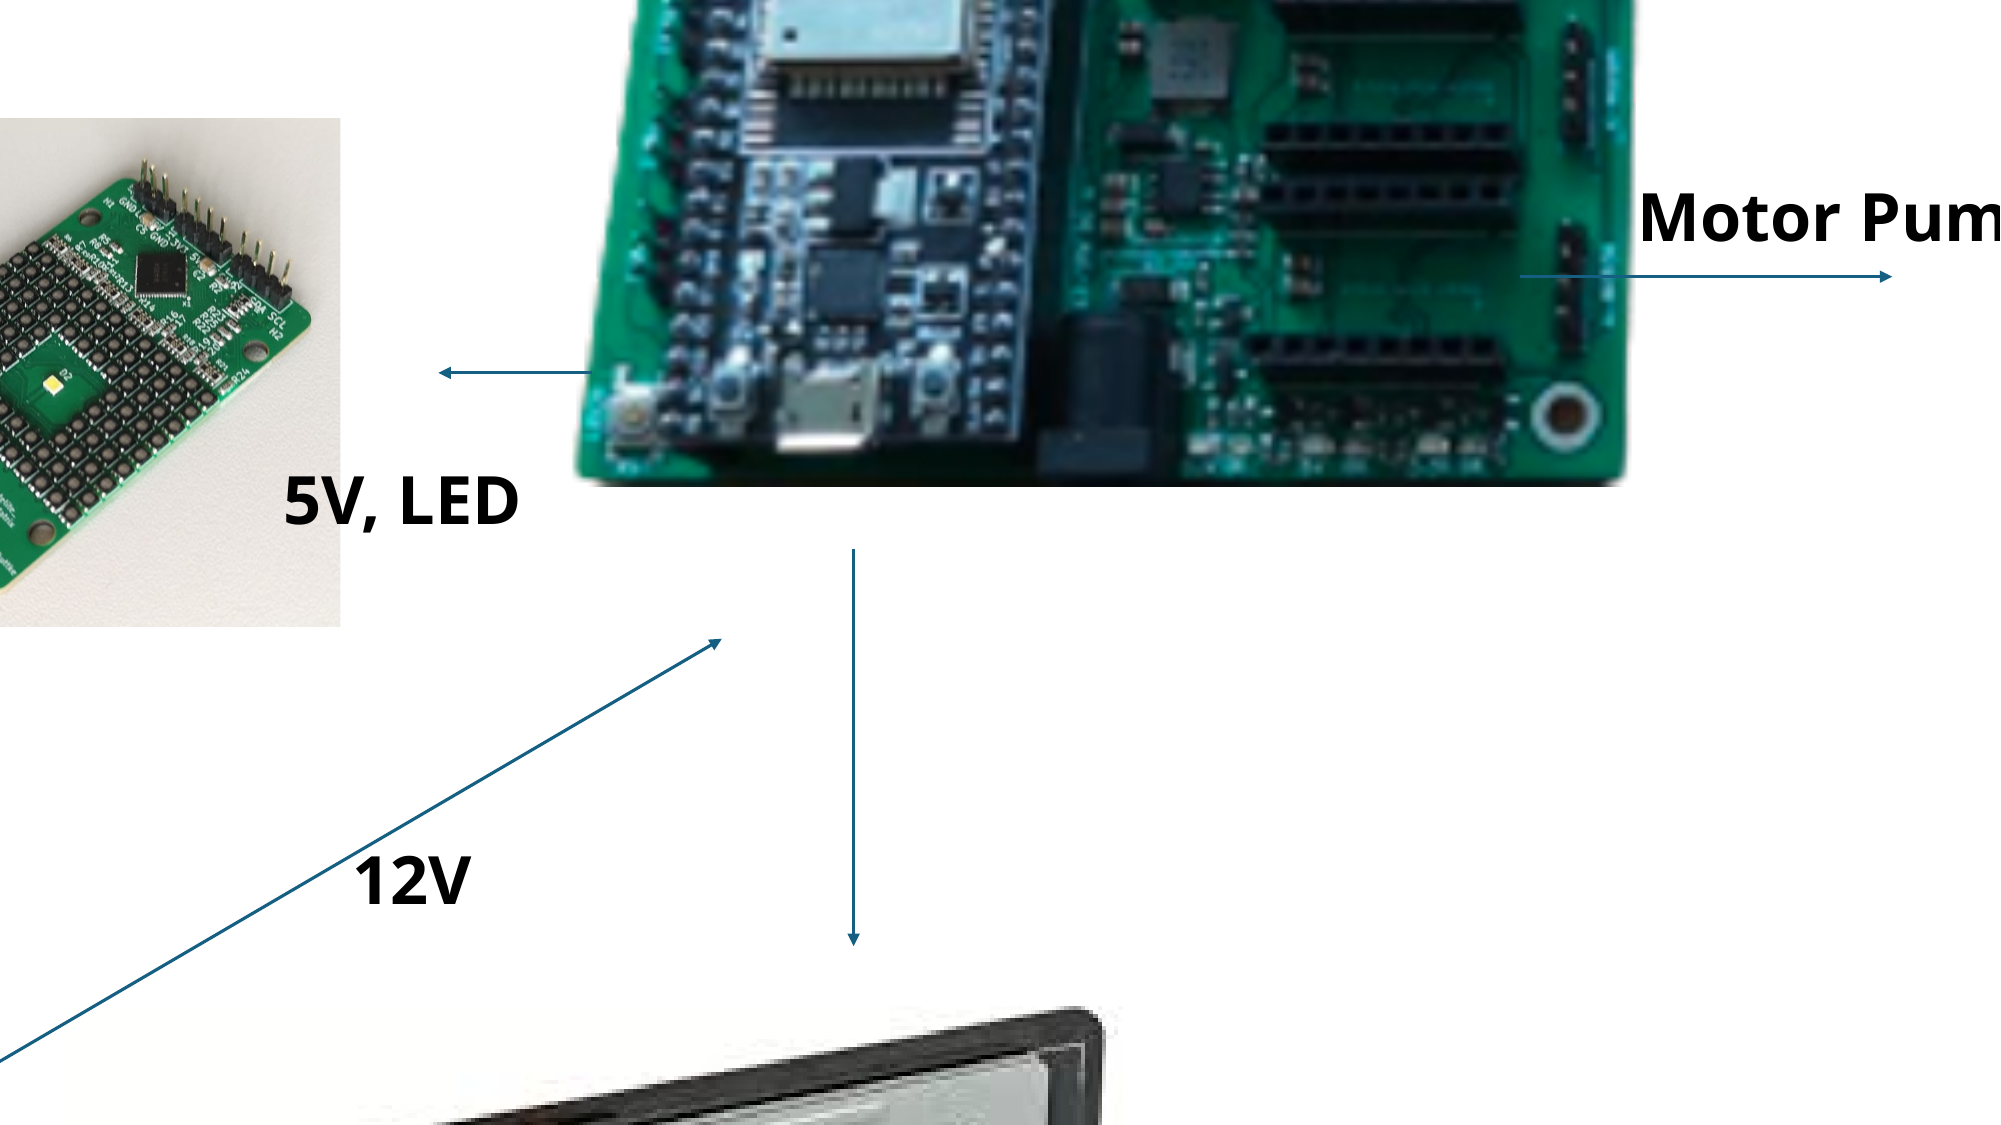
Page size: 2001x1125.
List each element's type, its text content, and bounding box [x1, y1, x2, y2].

text_box 5V, LED [341, 450, 555, 546]
picture [723, 1005, 1124, 1125]
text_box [0, 638, 723, 1125]
picture [543, 0, 1661, 487]
picture [0, 118, 341, 628]
text_box Motor Pump [1661, 167, 2000, 263]
